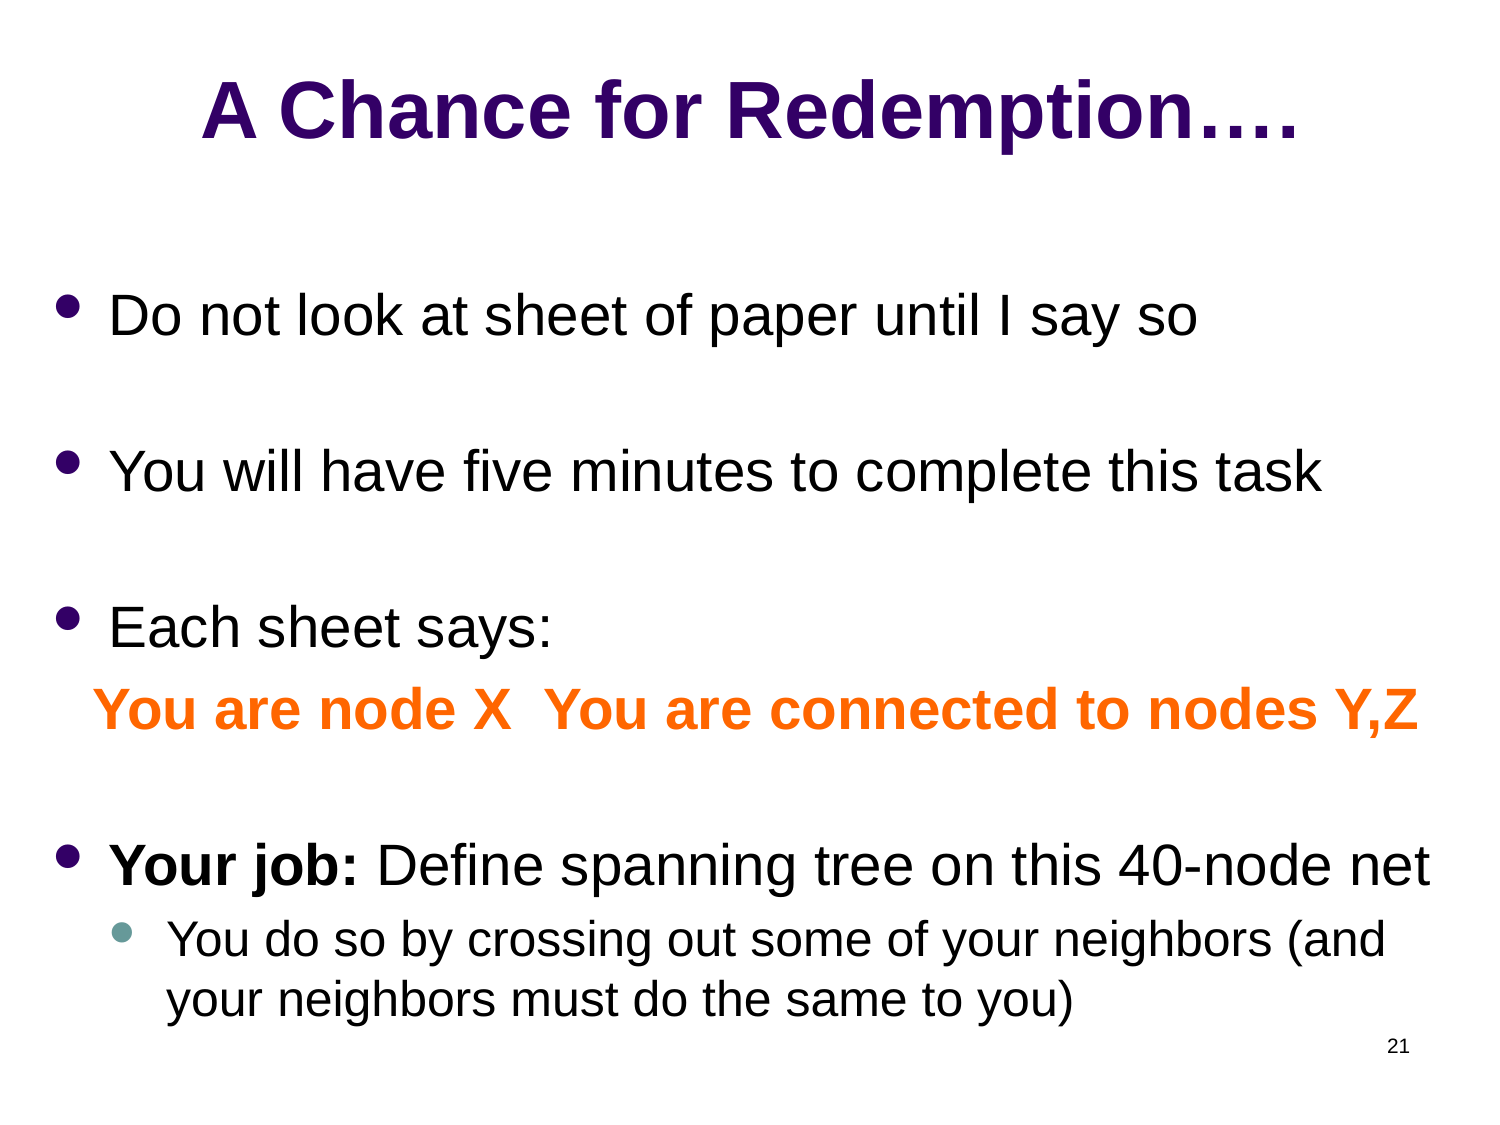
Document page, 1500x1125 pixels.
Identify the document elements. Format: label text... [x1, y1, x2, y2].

title A Chance for Redemption…. [0, 20, 1500, 163]
list Do not look at sheet of paper until I say so You will have five minutes to complete this task Each sheet says: You are node X You are connected to nodes Y,Z Your job: Define spanning tree on this 40-node net You do so by crossing out some of your neighbors (and your neighbors must do the same to you) [37, 212, 1475, 1006]
slide_number 21 [1074, 1024, 1426, 1101]
